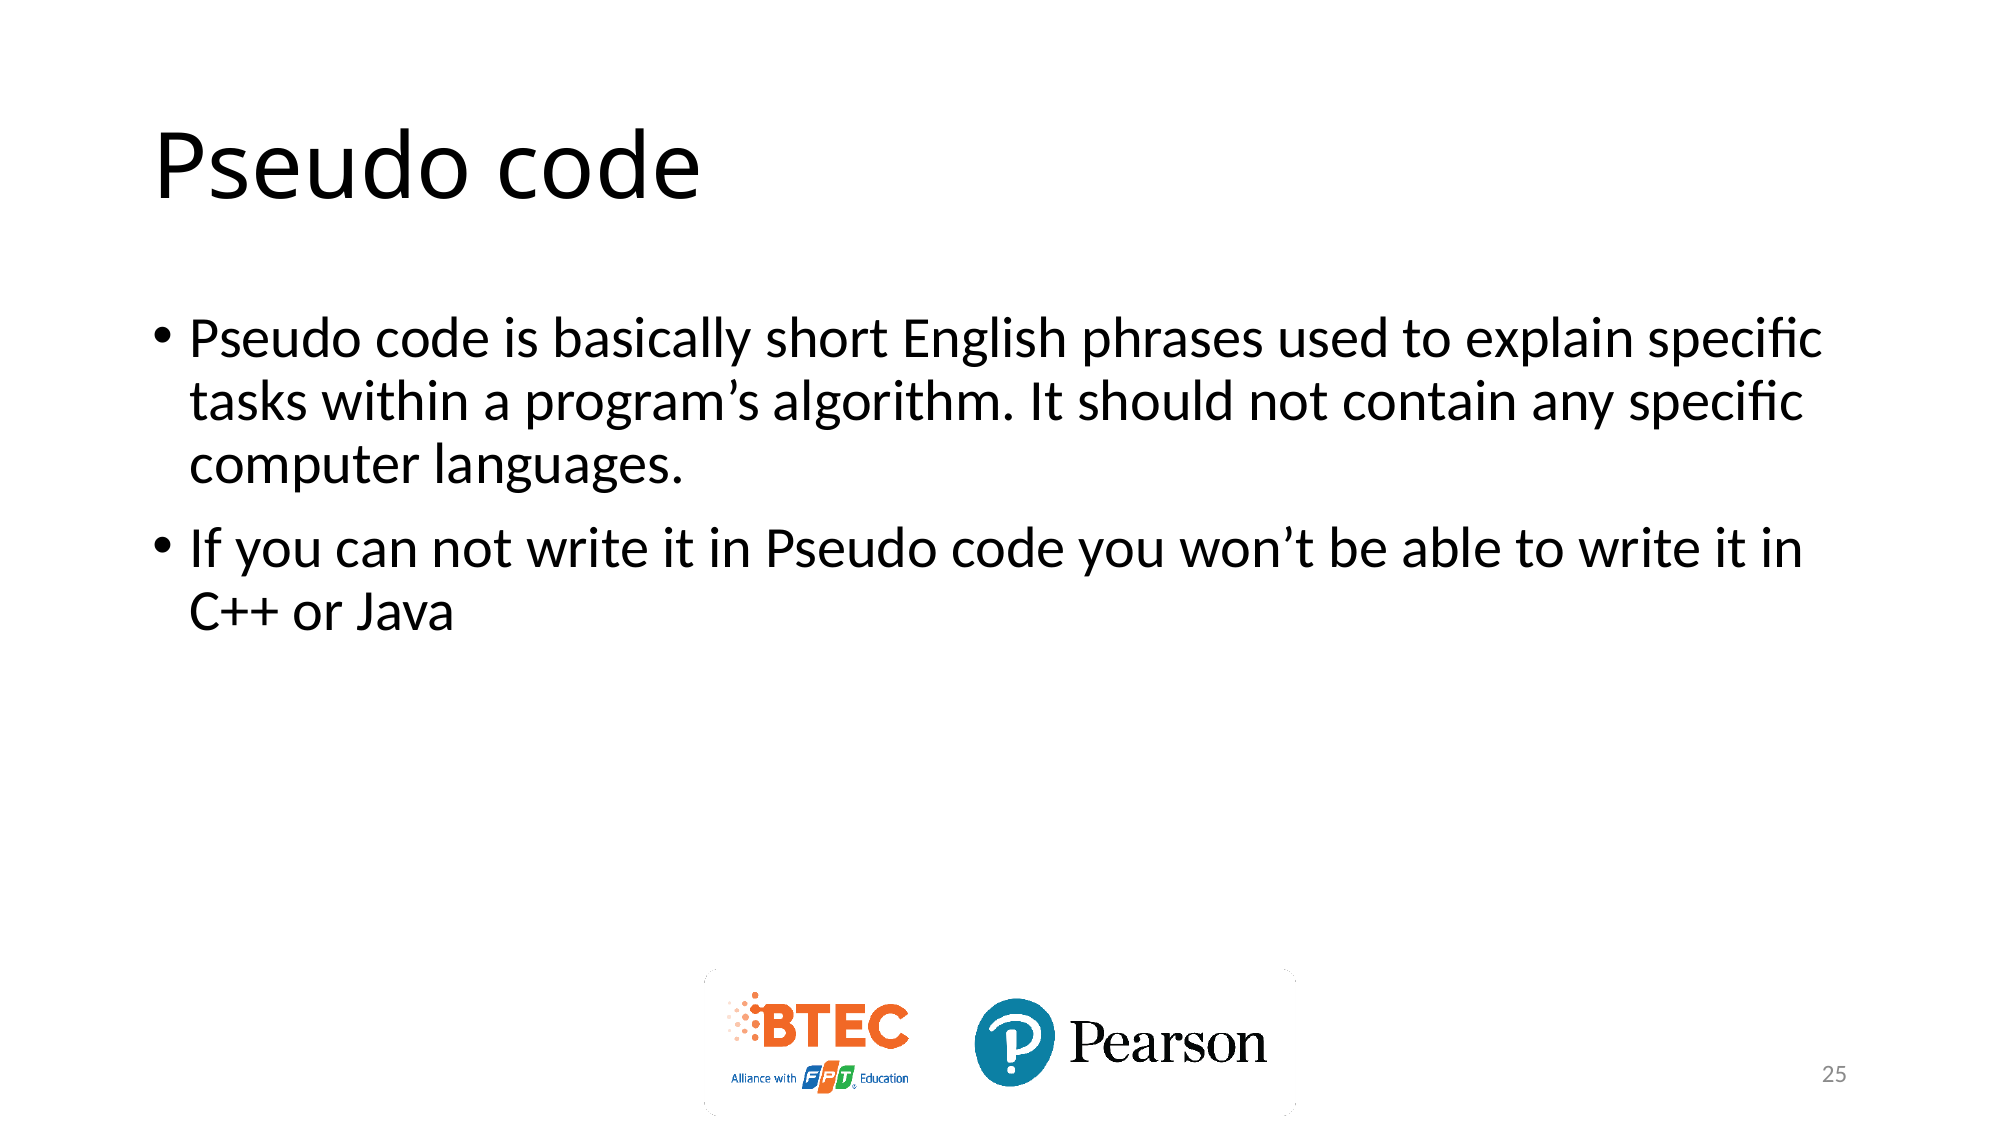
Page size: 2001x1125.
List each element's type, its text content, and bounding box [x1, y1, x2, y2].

title Pseudo code [137, 59, 1863, 278]
picture [990, 1015, 1040, 1062]
list Pseudo code is basically short English phrases used to explain specific tasks within a program’s algorithm. It should not contain any specific computer languages. If you can not write it in Pseudo code you won’t be able to write it in C++ or Java [137, 299, 1863, 1014]
picture [691, 1014, 1309, 1125]
slide_number 25 [1412, 1042, 1863, 1103]
